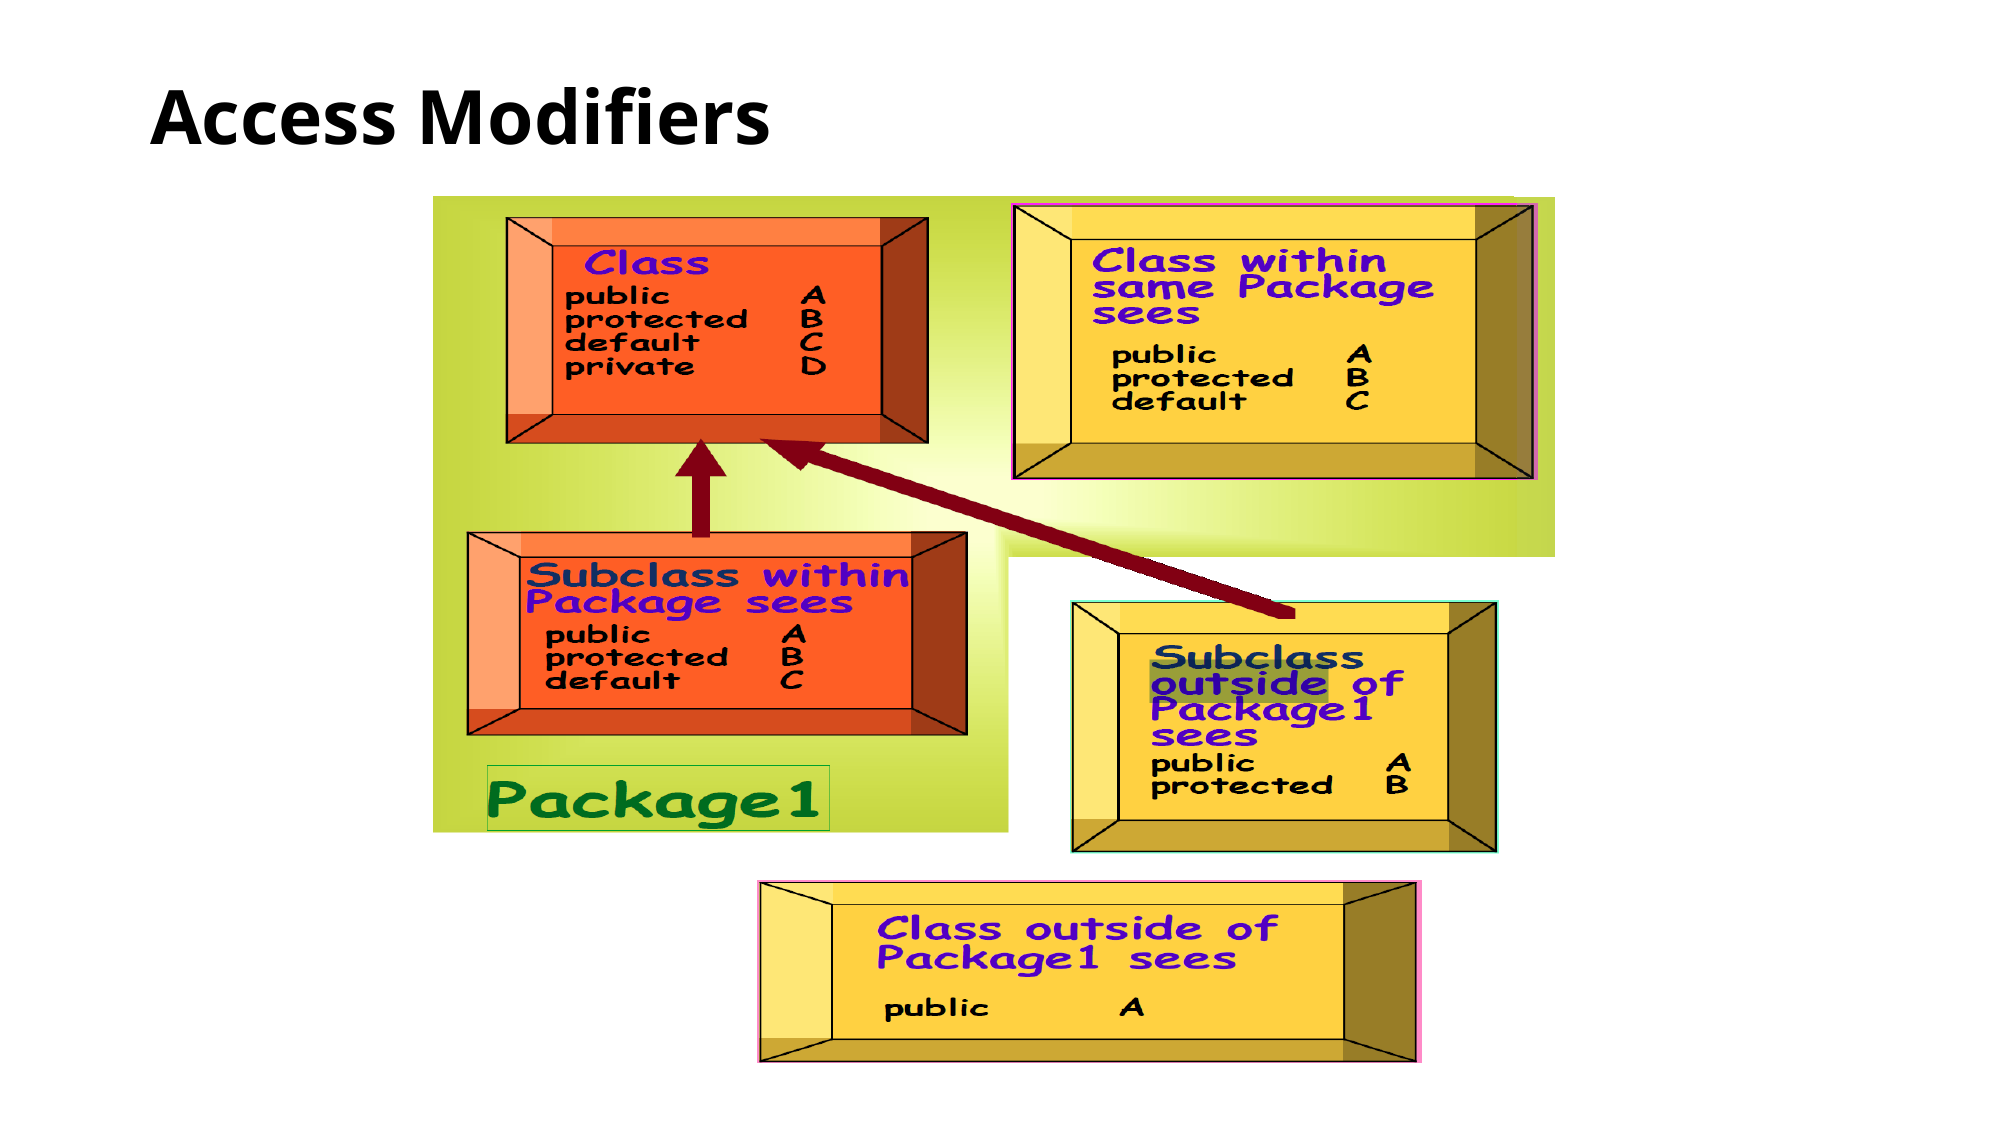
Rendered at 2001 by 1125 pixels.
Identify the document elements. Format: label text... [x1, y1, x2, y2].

title Access Modifiers [135, 59, 1860, 180]
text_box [423, 185, 1582, 1066]
